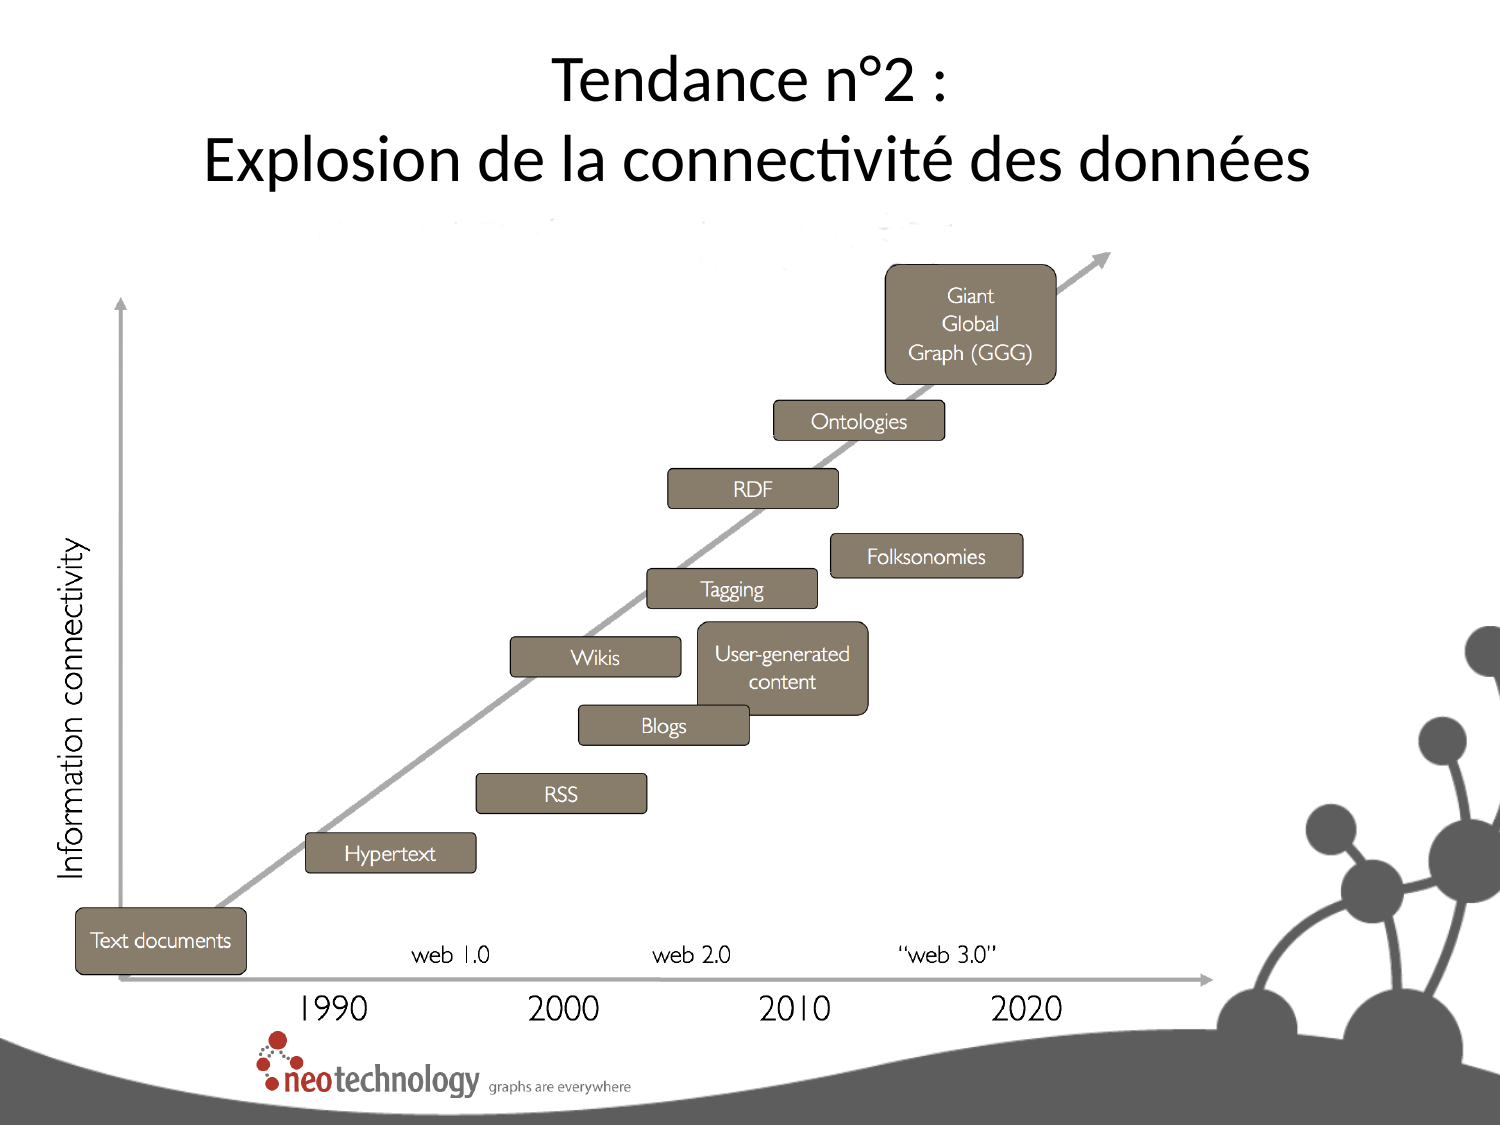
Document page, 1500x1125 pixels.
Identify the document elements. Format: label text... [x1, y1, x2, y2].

text_box Tendance n°2 : Explosion de la connectivité des données [1259, 27, 1356, 207]
picture [1, 0, 1256, 1098]
